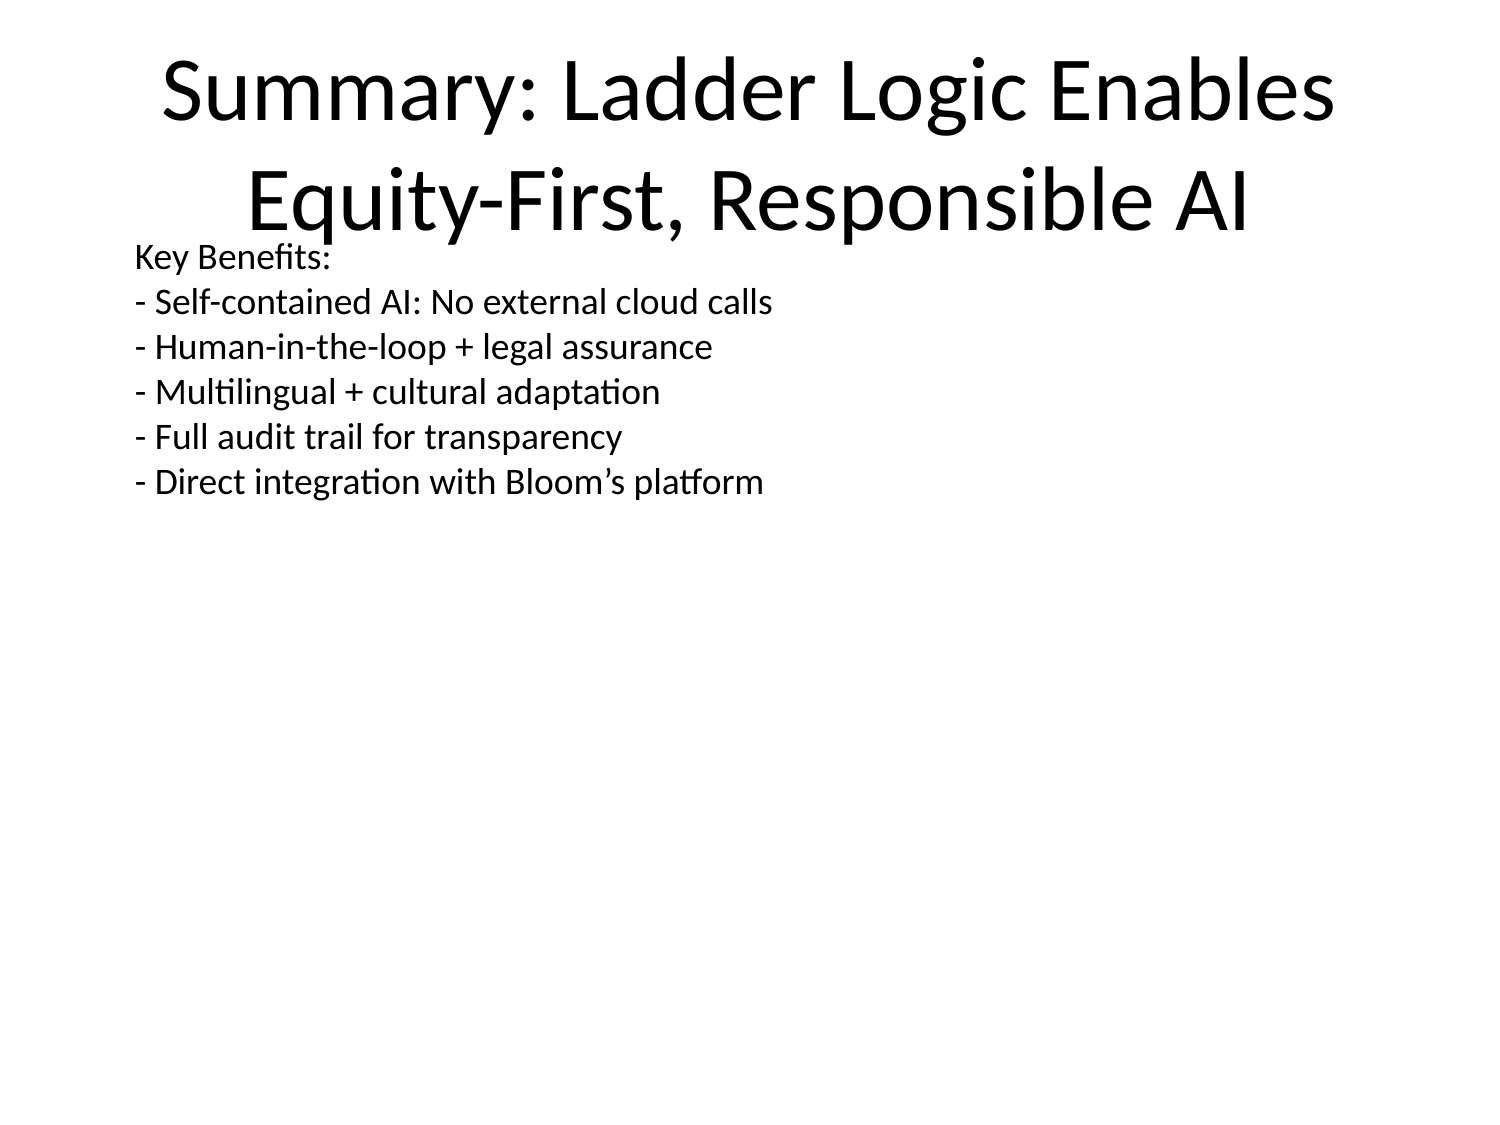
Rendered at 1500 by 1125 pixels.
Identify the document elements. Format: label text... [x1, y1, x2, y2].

text_box Key Benefits: - Self-contained AI: No external cloud calls - Human-in-the-loop + legal assurance - Multilingual + cultural adaptation - Full audit trail for transparency - Direct integration with Bloom’s platform [119, 224, 1320, 510]
title Summary: Ladder Logic Enables Equity-First, Responsible AI [75, 45, 1425, 233]
